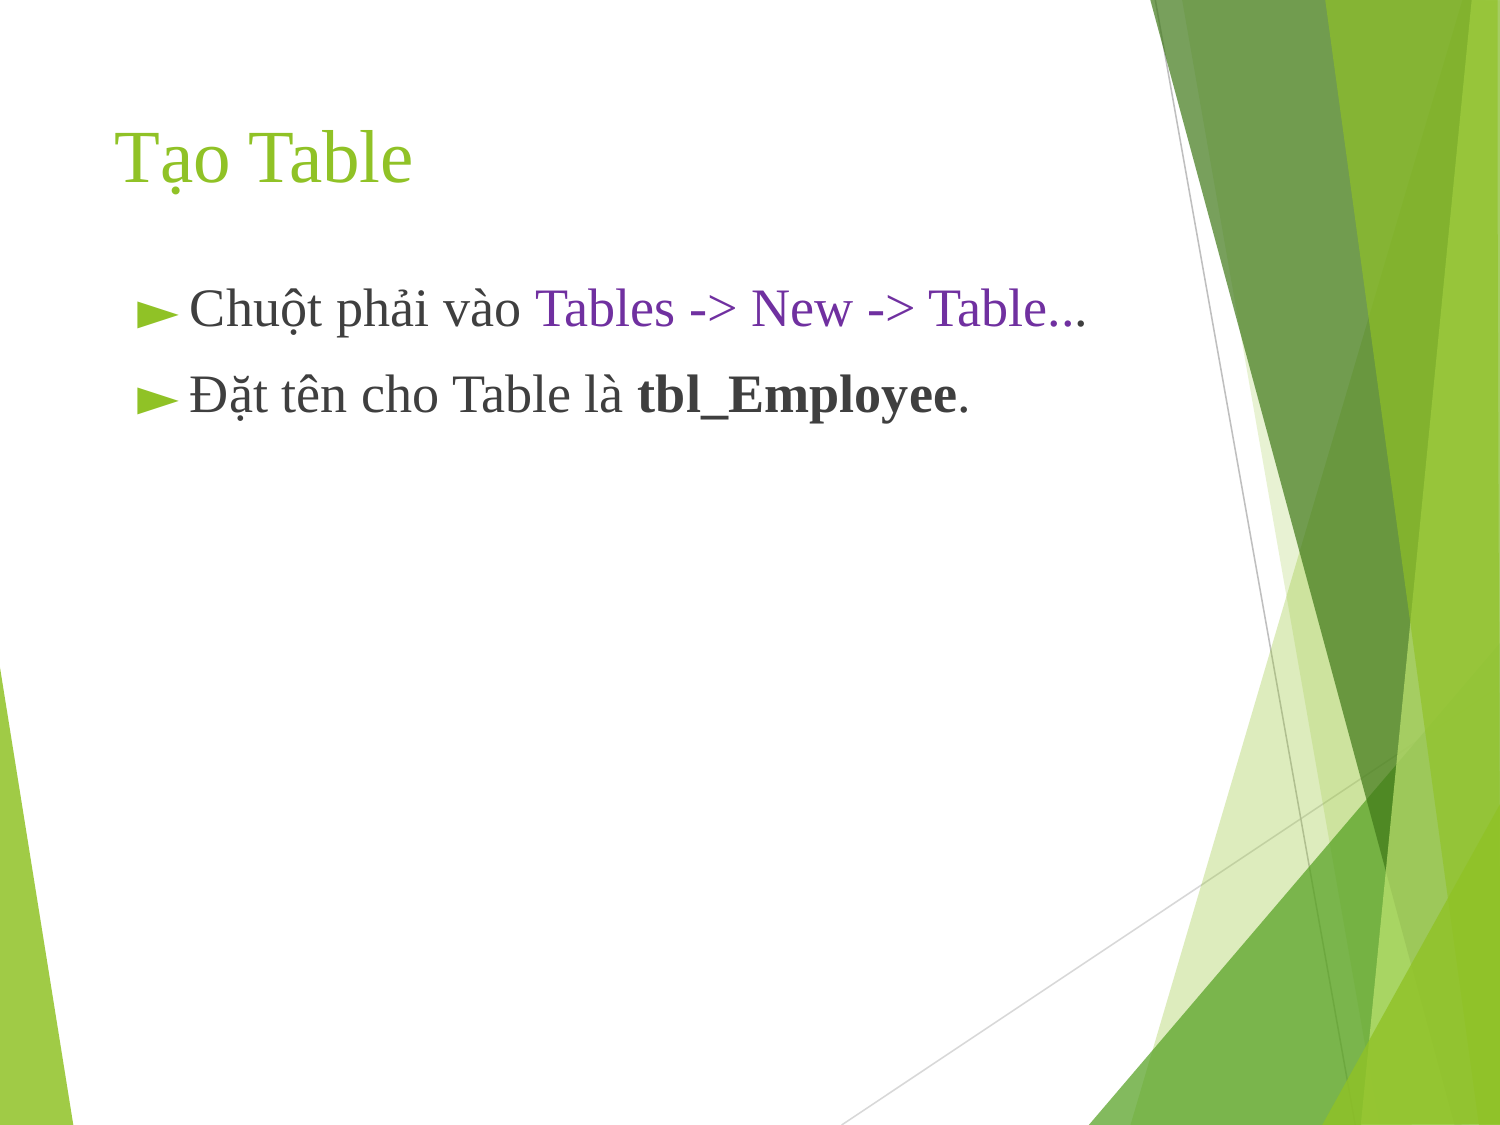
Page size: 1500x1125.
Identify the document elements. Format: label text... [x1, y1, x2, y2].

title Tạo Table [99, 99, 1142, 264]
list Chuột phải vào Tables -> New -> Table... Đặt tên cho Table là tbl_Employee. [99, 264, 1142, 902]
